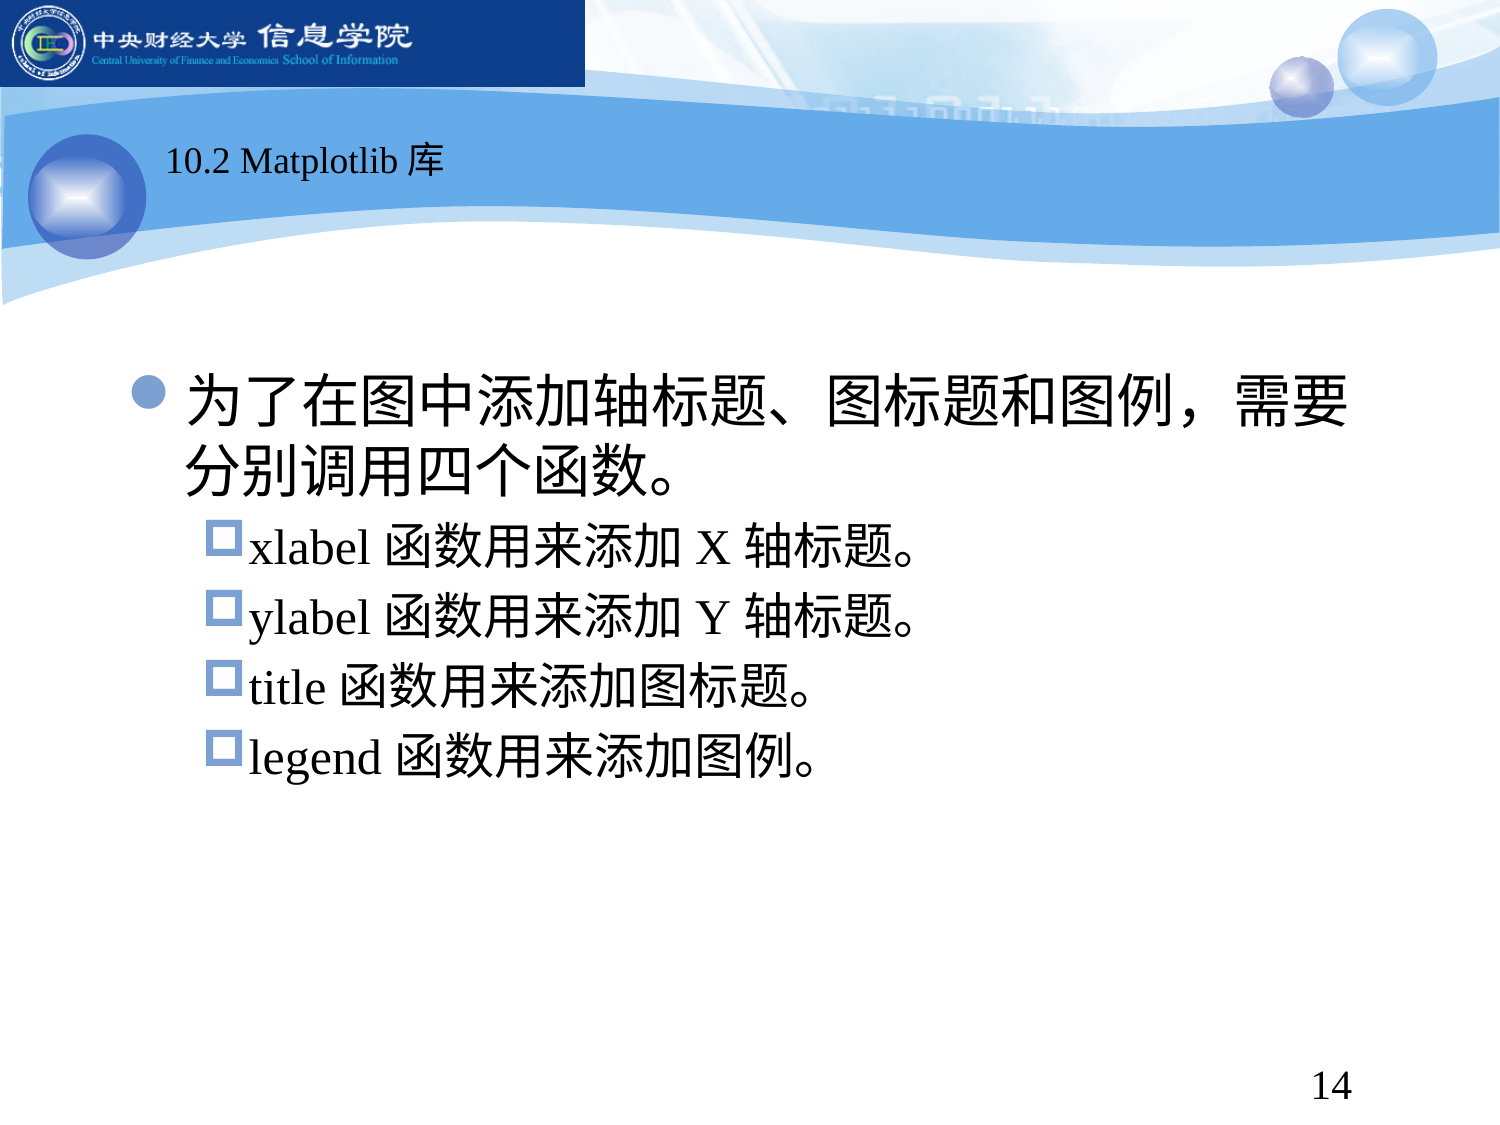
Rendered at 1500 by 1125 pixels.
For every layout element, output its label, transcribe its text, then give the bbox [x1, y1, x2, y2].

text_box 为了在图中添加轴标题、图标题和图例，需要分别调用四个函数。 xlabel函数用来添加X轴标题。 ylabel函数用来添加Y轴标题。 title函数用来添加图标题。 legend函数用来添加图例。 [111, 357, 1408, 984]
title 10.2 Matplotlib库 [150, 112, 1363, 205]
picture [0, 0, 1500, 197]
